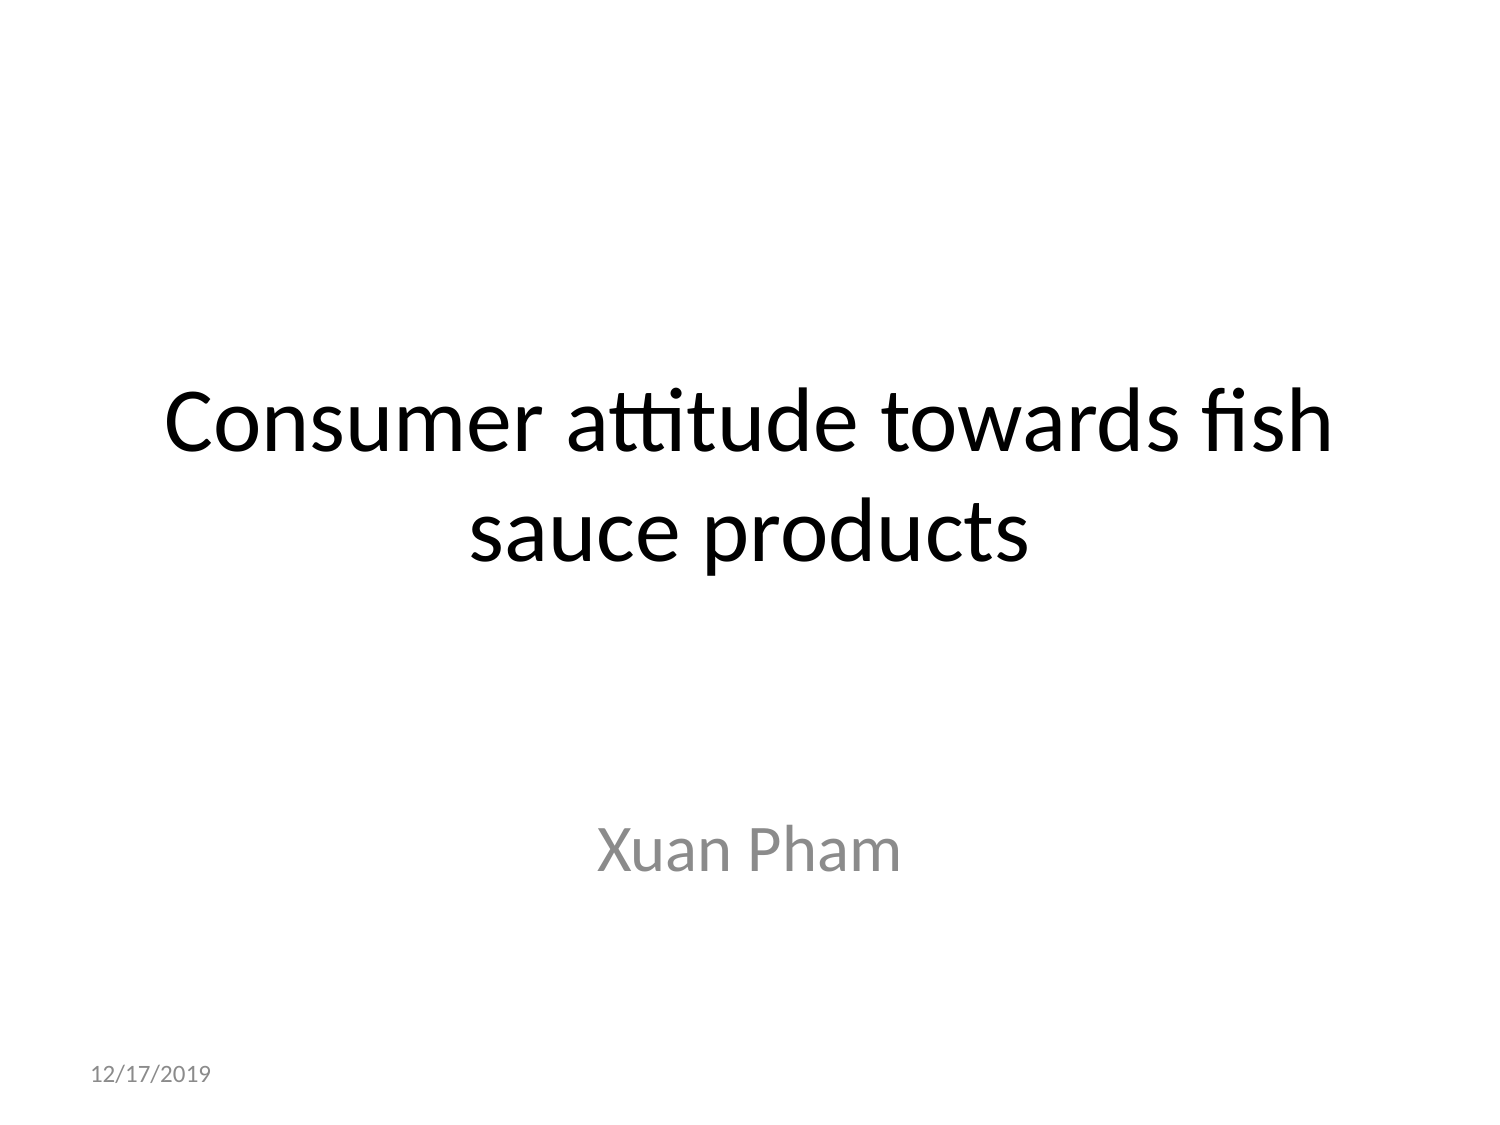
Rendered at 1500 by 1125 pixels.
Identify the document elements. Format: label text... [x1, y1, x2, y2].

subtitle Xuan Pham [225, 637, 1275, 925]
title Consumer attitude towards fish sauce products [112, 349, 1388, 591]
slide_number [75, 1042, 425, 1103]
